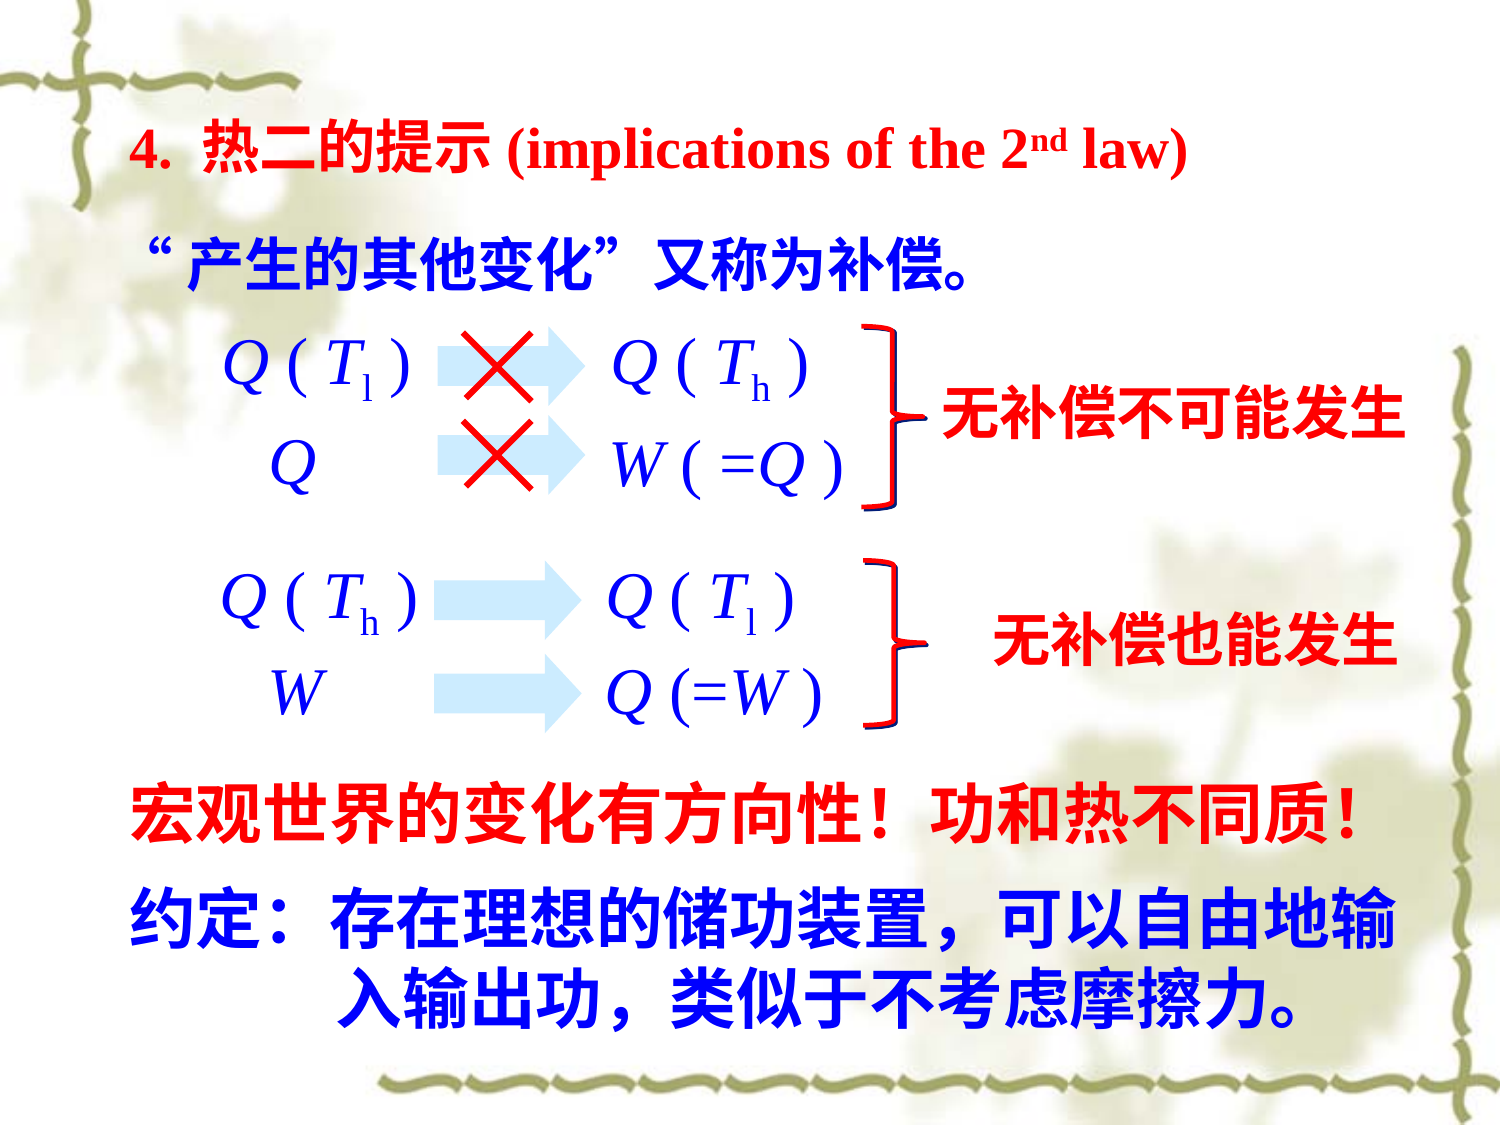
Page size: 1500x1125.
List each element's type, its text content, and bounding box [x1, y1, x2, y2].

text_box “产生的其他变化”又称为补偿。 [114, 207, 1446, 299]
text_box 4. 热二的提示(implications of the 2nd law) [114, 103, 1378, 188]
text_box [199, 544, 1419, 737]
text_box 宏观世界的变化有方向性！功和热不同质！ 约定：存在理想的储功装置，可以自由地输入输出功，类似于不考虑摩擦力。 [114, 764, 1449, 1045]
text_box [203, 310, 1427, 508]
picture [0, 0, 1500, 1125]
